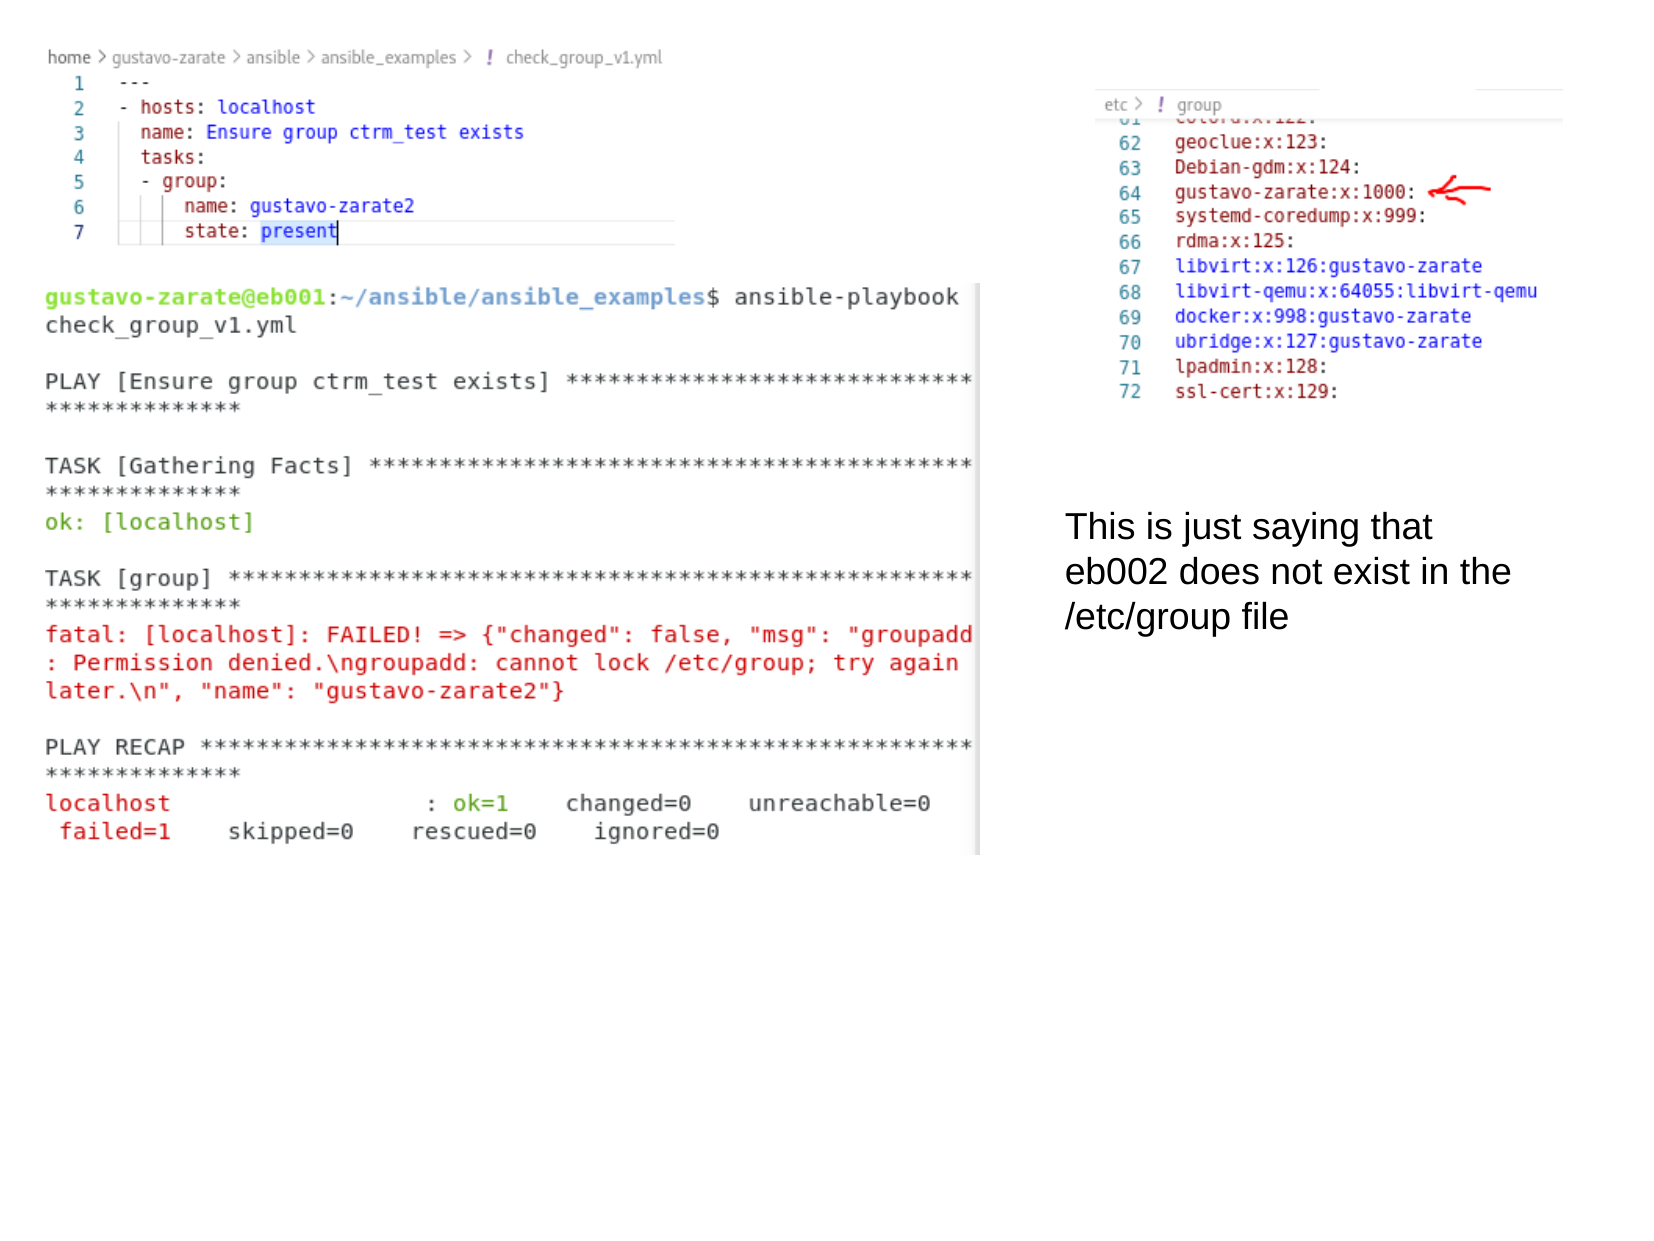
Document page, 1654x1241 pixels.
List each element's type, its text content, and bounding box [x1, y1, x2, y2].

picture [44, 283, 980, 856]
text_box This is just saying that eb002 does not exist in the /etc/group file [1049, 494, 1530, 645]
picture [43, 45, 676, 256]
picture [1094, 89, 1563, 403]
